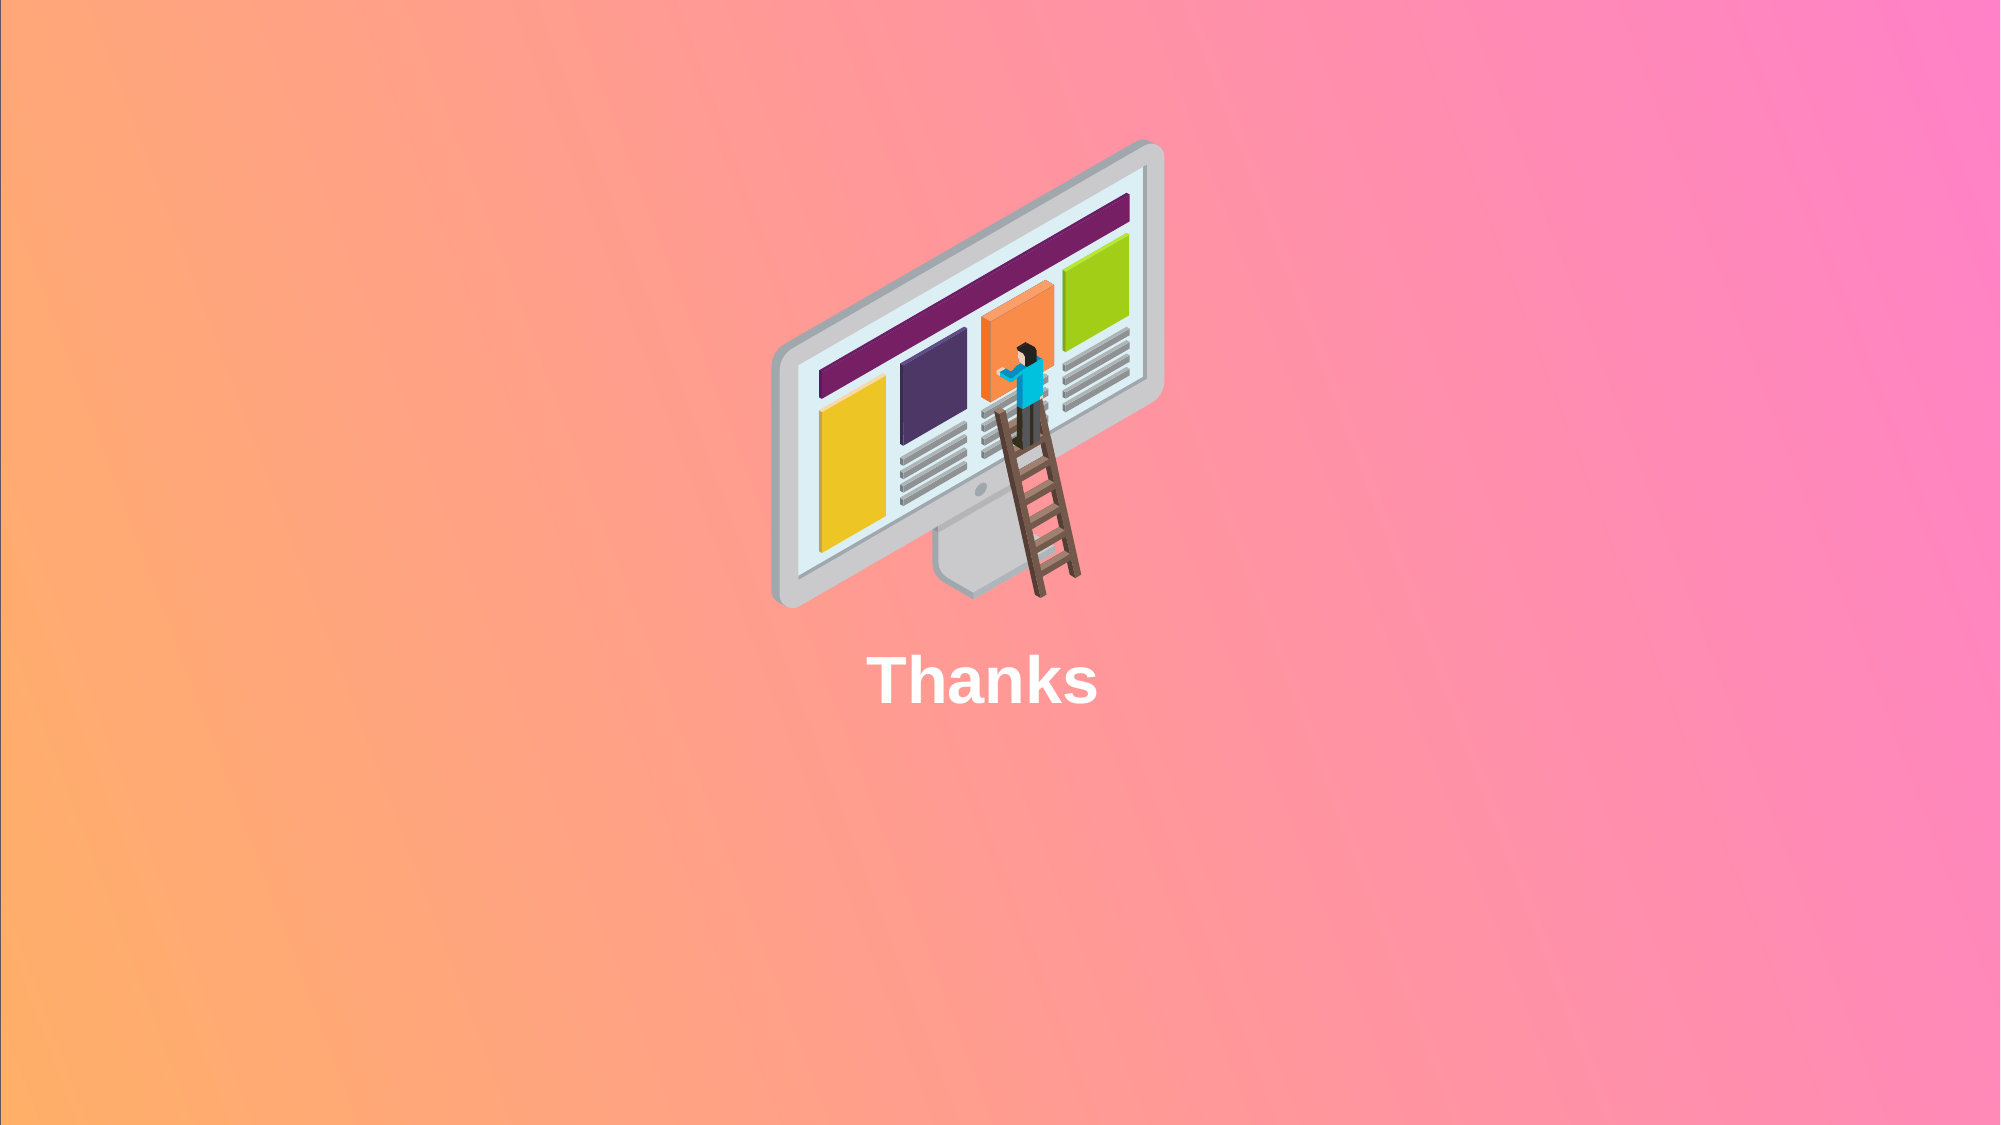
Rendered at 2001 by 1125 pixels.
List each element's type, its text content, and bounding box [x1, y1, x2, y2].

title Thanks [478, 636, 1488, 726]
picture [0, 0, 2001, 1125]
